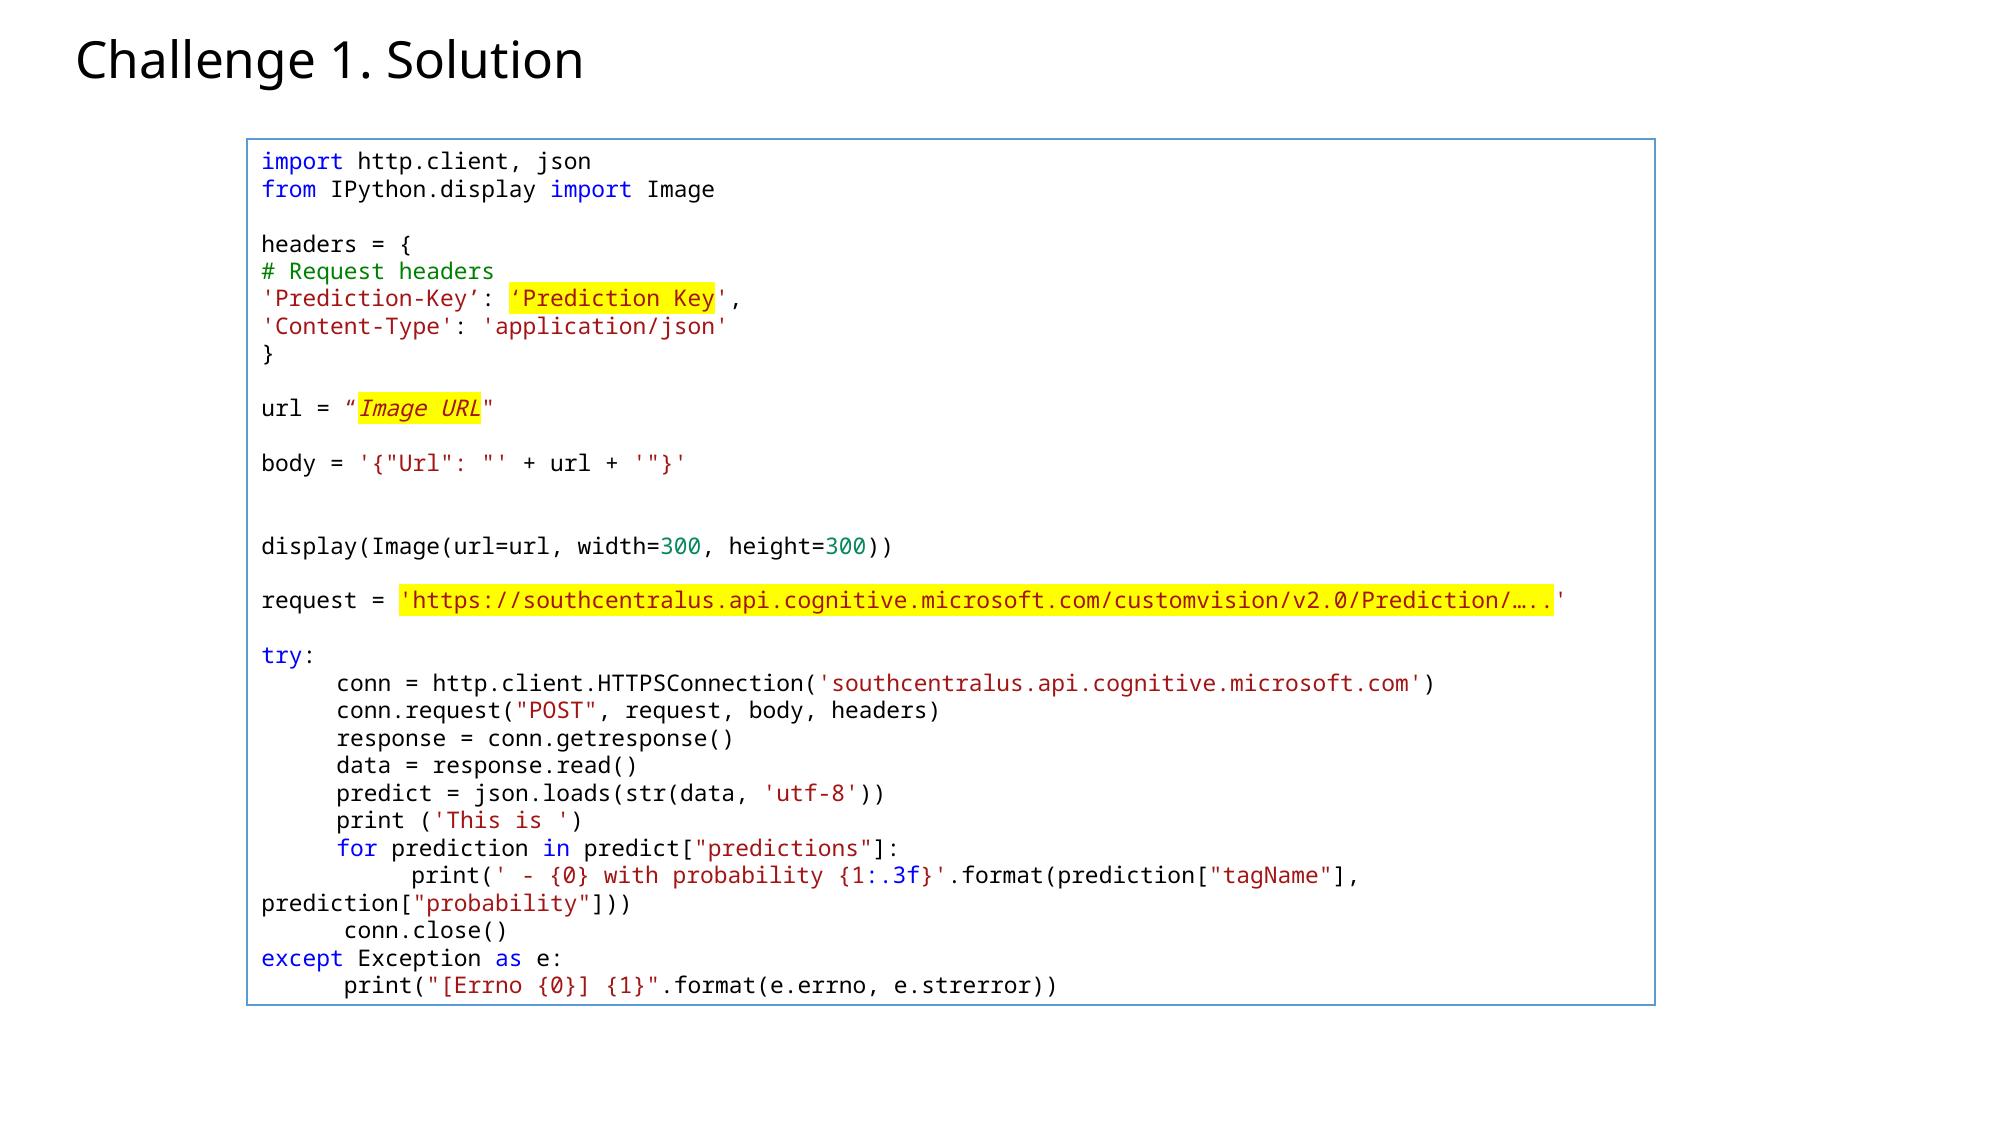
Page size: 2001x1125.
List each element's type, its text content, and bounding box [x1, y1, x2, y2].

title Challenge 1. Solution [60, 26, 1786, 98]
text_box import http.client, json from IPython.display import Image headers = { # Request headers 'Prediction-Key’: ‘Prediction Key', 'Content-Type': 'application/json' } url = “Image URL" body = '{"Url": "' + url + '"}' display(Image(url=url, width=300, height=300)) request = 'https://southcentralus.api.cognitive.microsoft.com/customvision/v2.0/Prediction/…..' try: conn = http.client.HTTPSConnection('southcentralus.api.cognitive.microsoft.com') conn.request("POST", request, body, headers) response = conn.getresponse() data = response.read() predict = json.loads(str(data, 'utf-8')) print ('This is ') for prediction in predict["predictions"]: print(' - {0} with probability {1:.3f}'.format(prediction["tagName"], prediction["probability"])) conn.close() except Exception as e: print("[Errno {0}] {1}".format(e.errno, e.strerror)) [246, 138, 1656, 1006]
